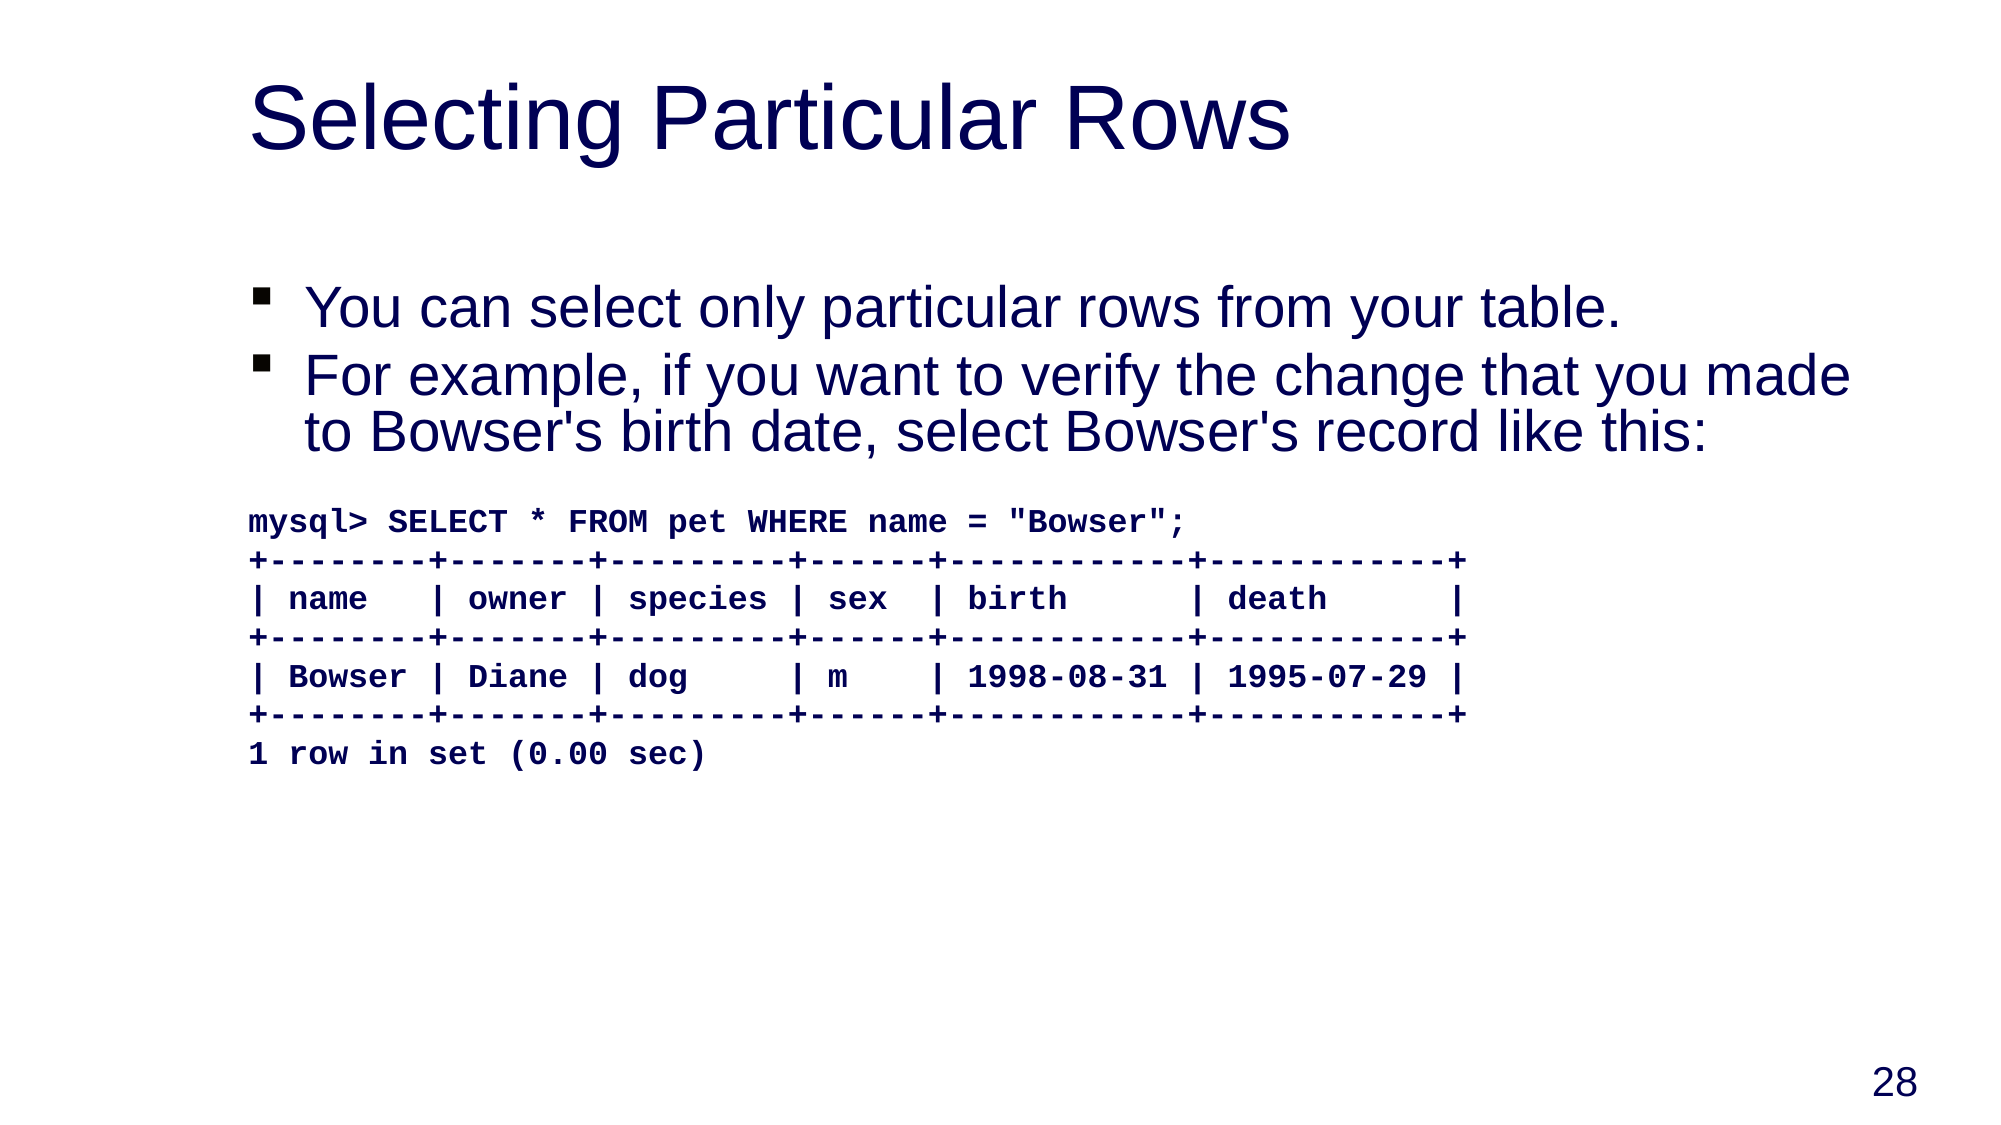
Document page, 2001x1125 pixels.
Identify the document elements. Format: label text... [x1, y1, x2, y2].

title Selecting Particular Rows [233, 37, 1934, 175]
list You can select only particular rows from your table. For example, if you want to verify the change that you made to Bowser's birth date, select Bowser's record like this: mysql> SELECT * FROM pet WHERE name = "Bowser"; +--------+-------+---------+------+------------+------------+ | name | owner | species | sex | birth | death | +--------+-------+---------+------+------------+------------+ | Bowser | Diane | dog | m | 1998-08-31 | 1995-07-29 | +--------+-------+---------+------+------------+------------+ 1 row in set (0.00 sec) [233, 275, 1934, 950]
slide_number 28 [1516, 1037, 1934, 1113]
